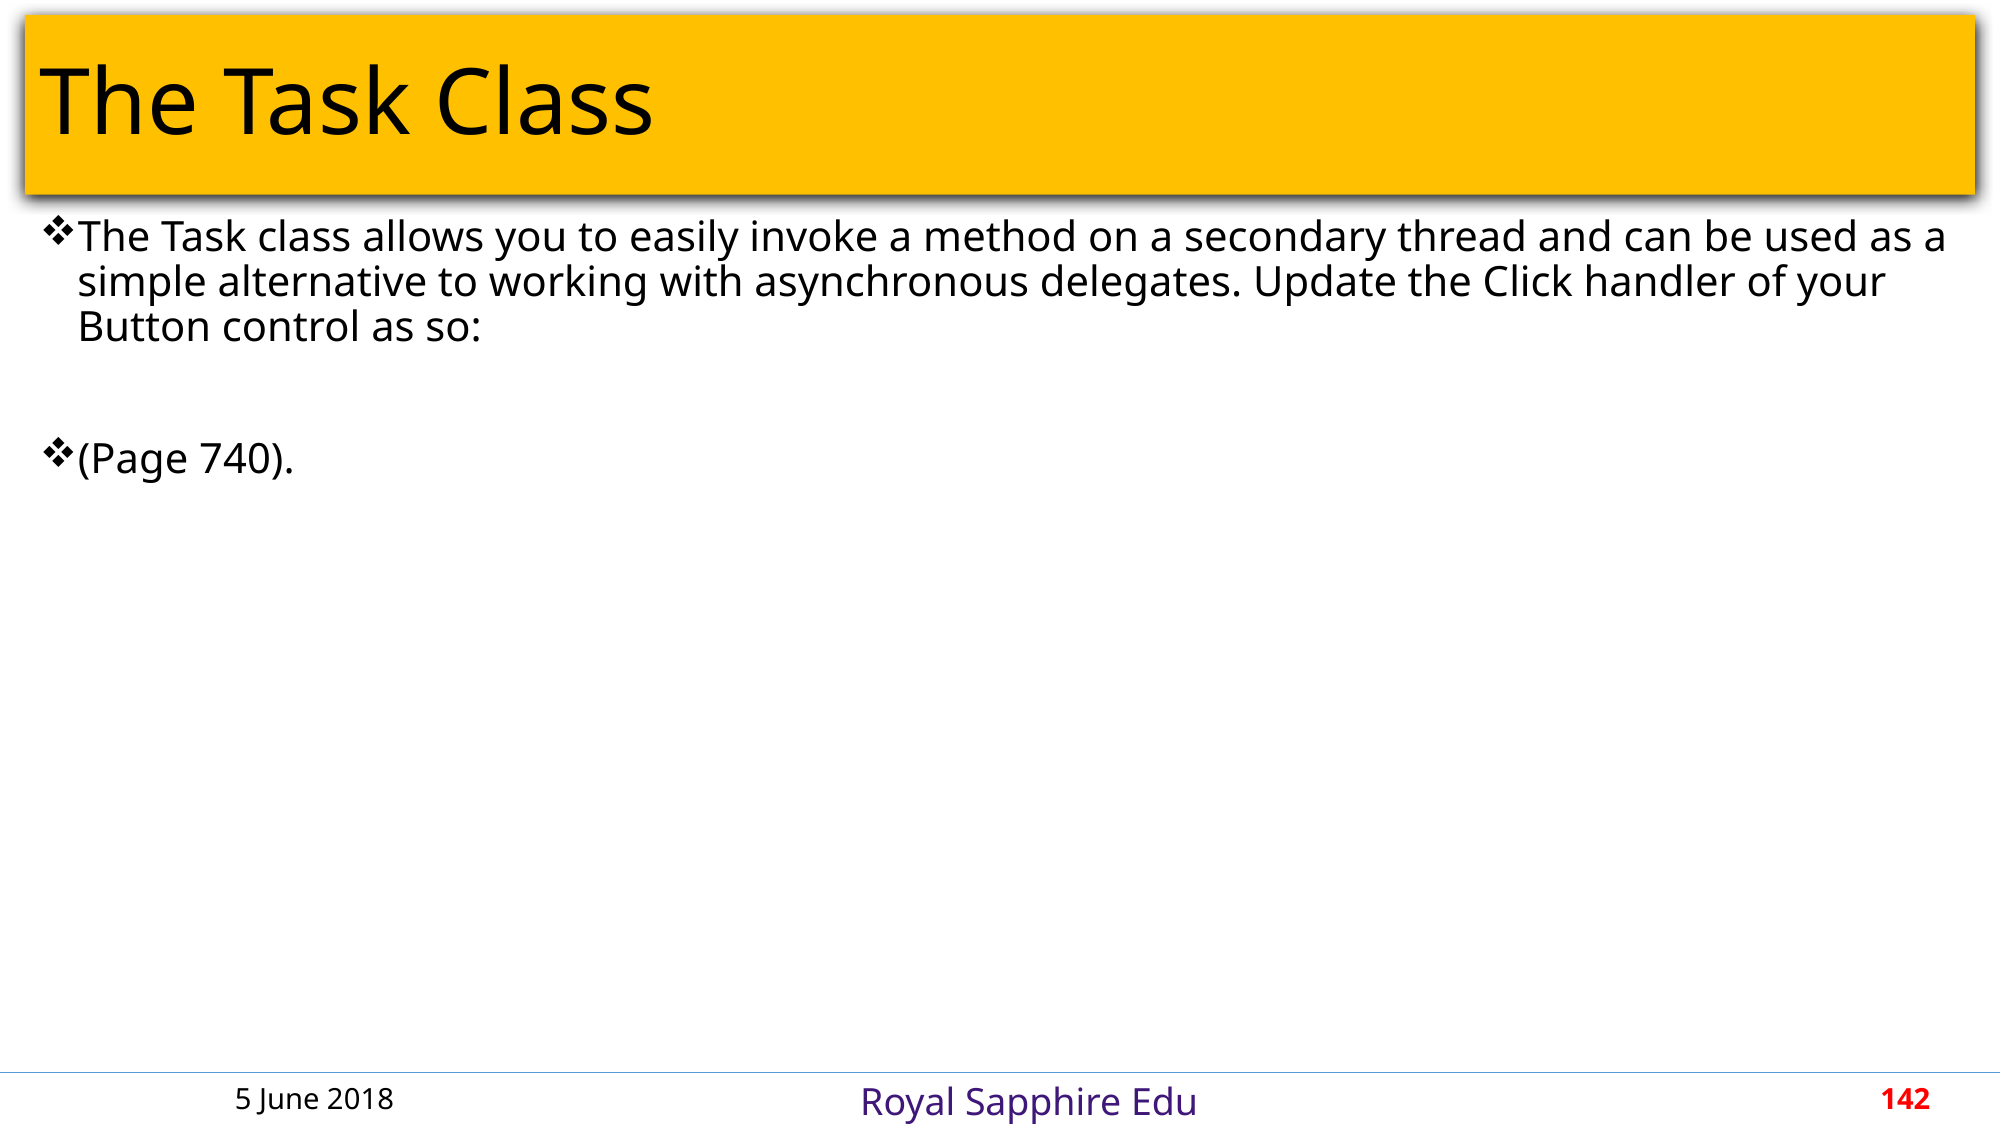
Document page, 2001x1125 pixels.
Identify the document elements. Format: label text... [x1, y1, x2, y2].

slide_number 142 [1495, 1072, 1946, 1115]
list The Task class allows you to easily invoke a method on a secondary thread and can be used as a simple alternative to working with asynchronous delegates. Update the Click handler of your Button control as so: (Page 740). [24, 208, 1975, 1063]
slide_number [220, 1072, 671, 1115]
title The Task Class [24, 14, 1975, 195]
